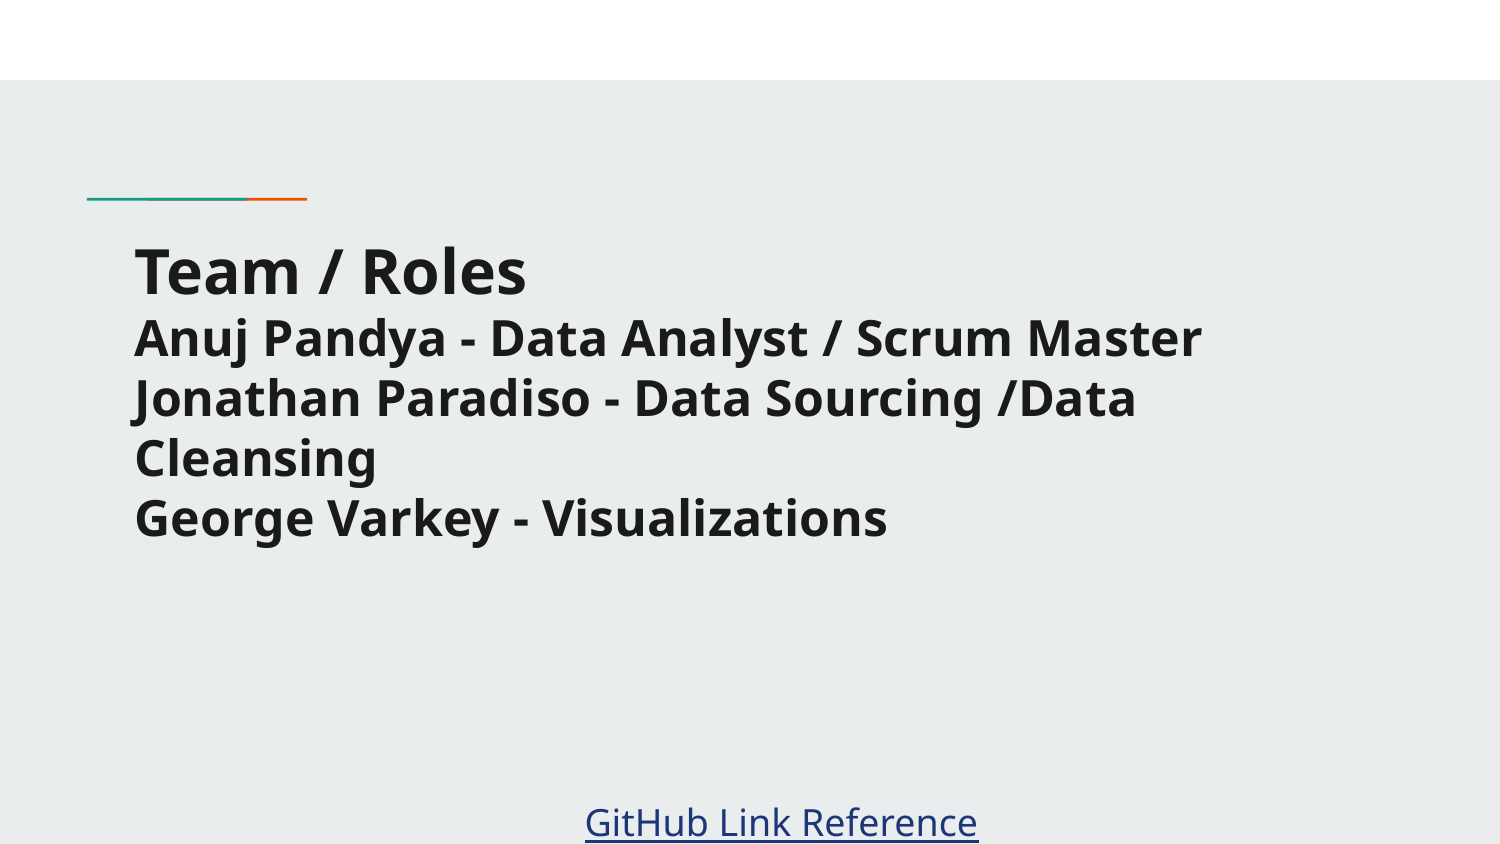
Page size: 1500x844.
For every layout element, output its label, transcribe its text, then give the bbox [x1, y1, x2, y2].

title Team / Roles Anuj Pandya - Data Analyst / Scrum Master Jonathan Paradiso - Data Sourcing /Data Cleansing George Varkey - Visualizations GitHub Link Reference [119, 216, 1381, 582]
